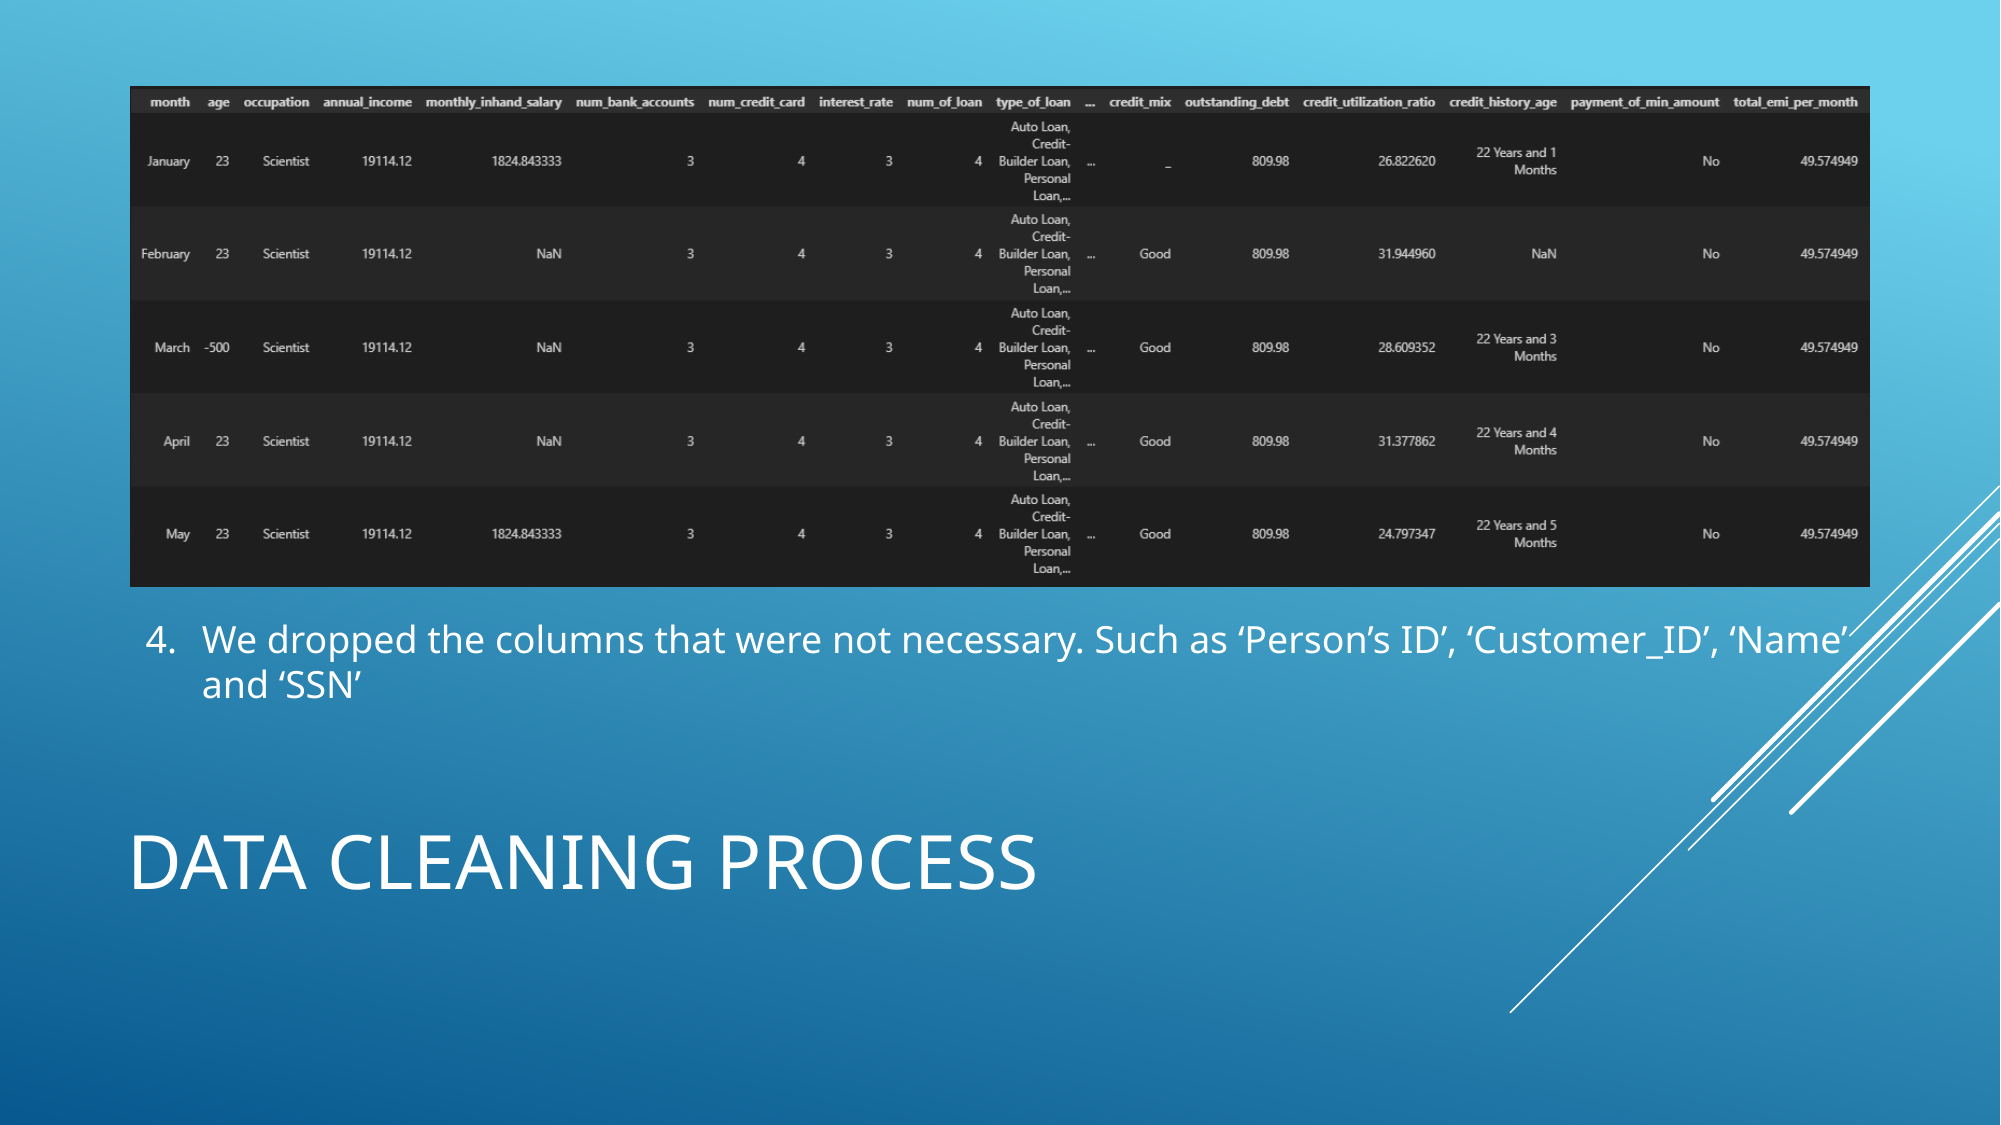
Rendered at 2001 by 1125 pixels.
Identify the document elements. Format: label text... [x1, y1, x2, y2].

title Data cleaning process [112, 736, 1513, 984]
picture [130, 86, 1870, 588]
text_box We dropped the columns that were not necessary. Such as ‘Person’s ID’, ‘Customer_ID’, ‘Name’ and ‘SSN’ [130, 608, 1870, 714]
